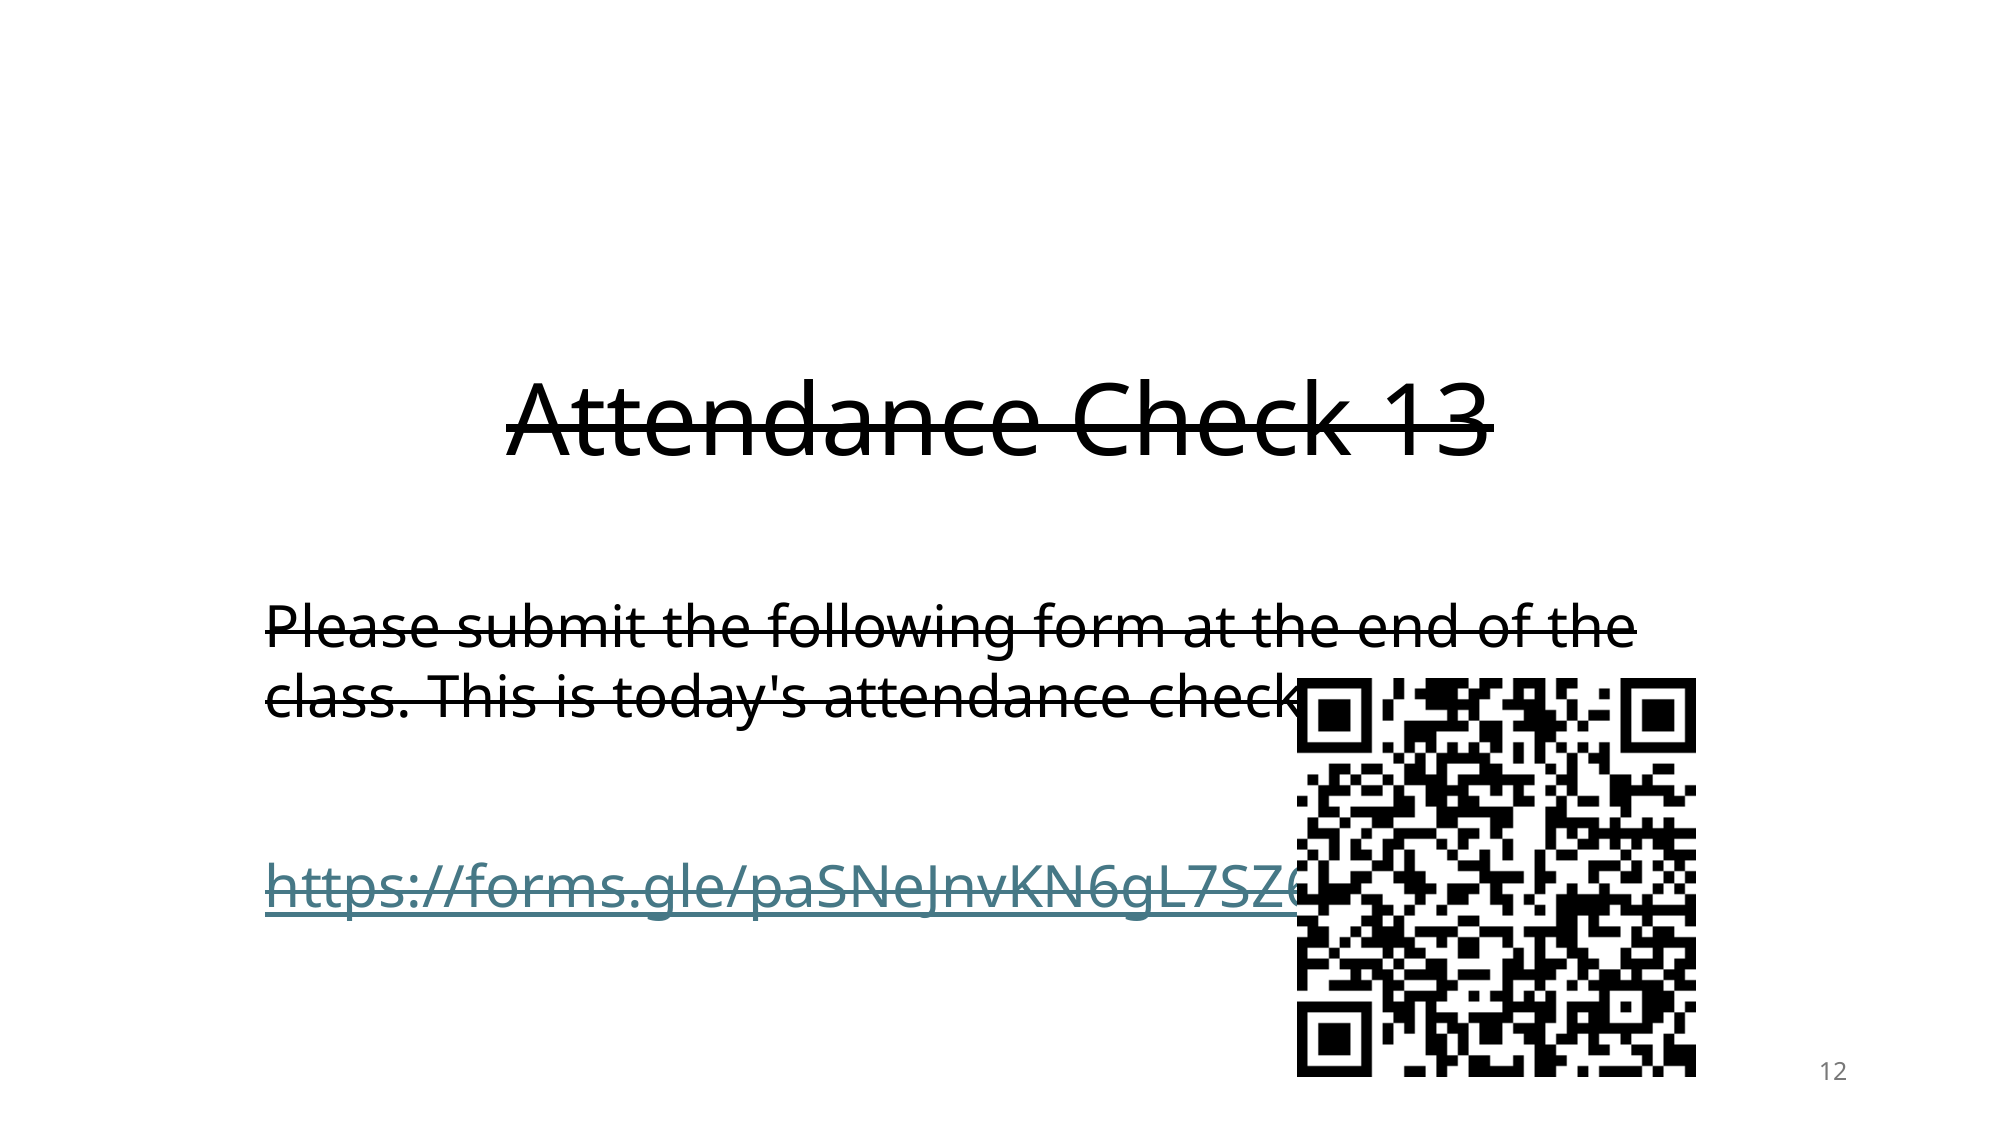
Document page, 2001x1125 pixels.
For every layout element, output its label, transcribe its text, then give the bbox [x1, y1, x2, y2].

picture [1297, 678, 1697, 1078]
slide_number 12 [1412, 1042, 1863, 1103]
title Attendance Check 13 [249, 155, 1750, 485]
subtitle Please submit the following form at the end of the class. This is today's attendance check. https://forms.gle/paSNeJnvKN6gL7SZ6 [249, 582, 1750, 1018]
